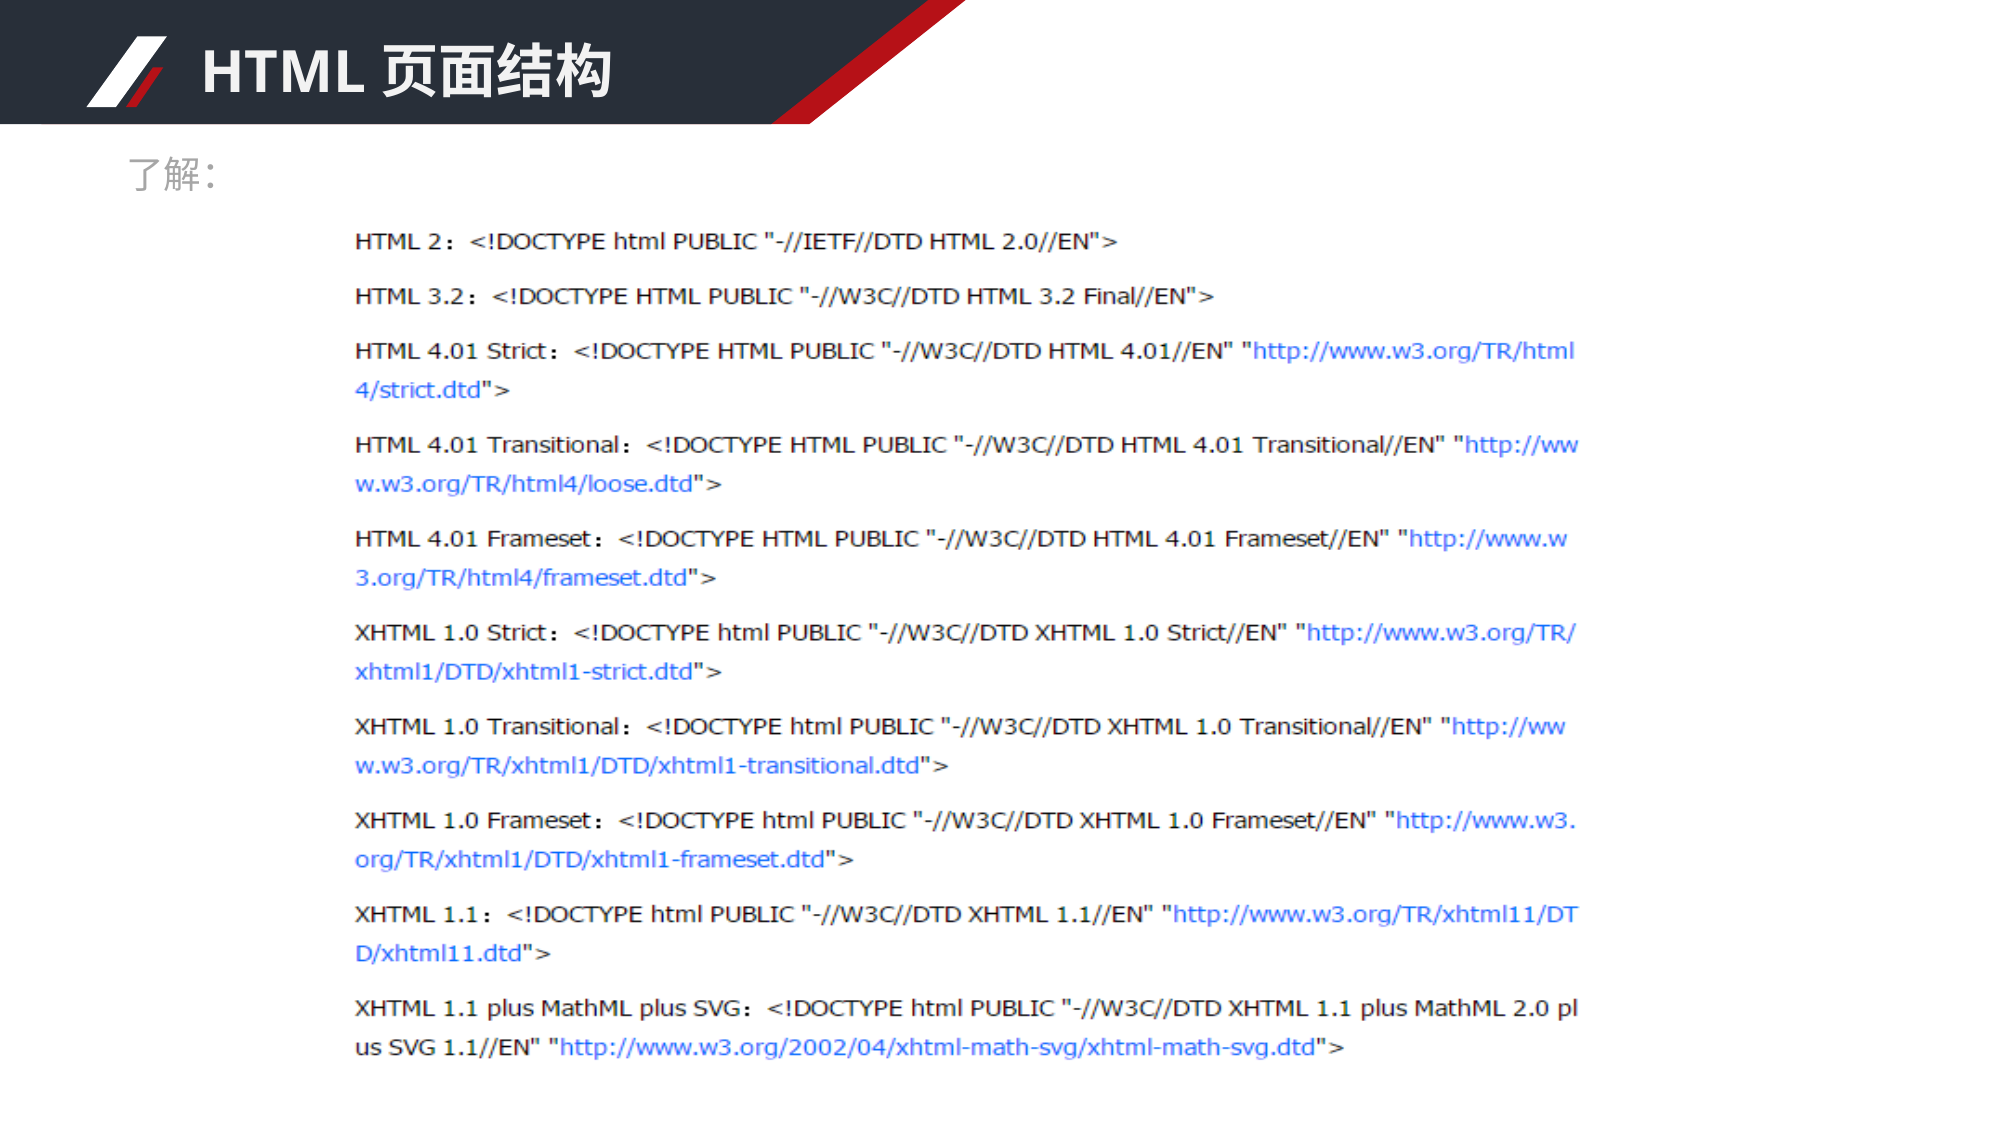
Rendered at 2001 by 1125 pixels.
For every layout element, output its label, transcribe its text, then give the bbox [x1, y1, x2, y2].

text_box HTML页面结构 [185, 26, 794, 112]
text_box 了解： [111, 143, 254, 203]
picture [335, 212, 1593, 1082]
